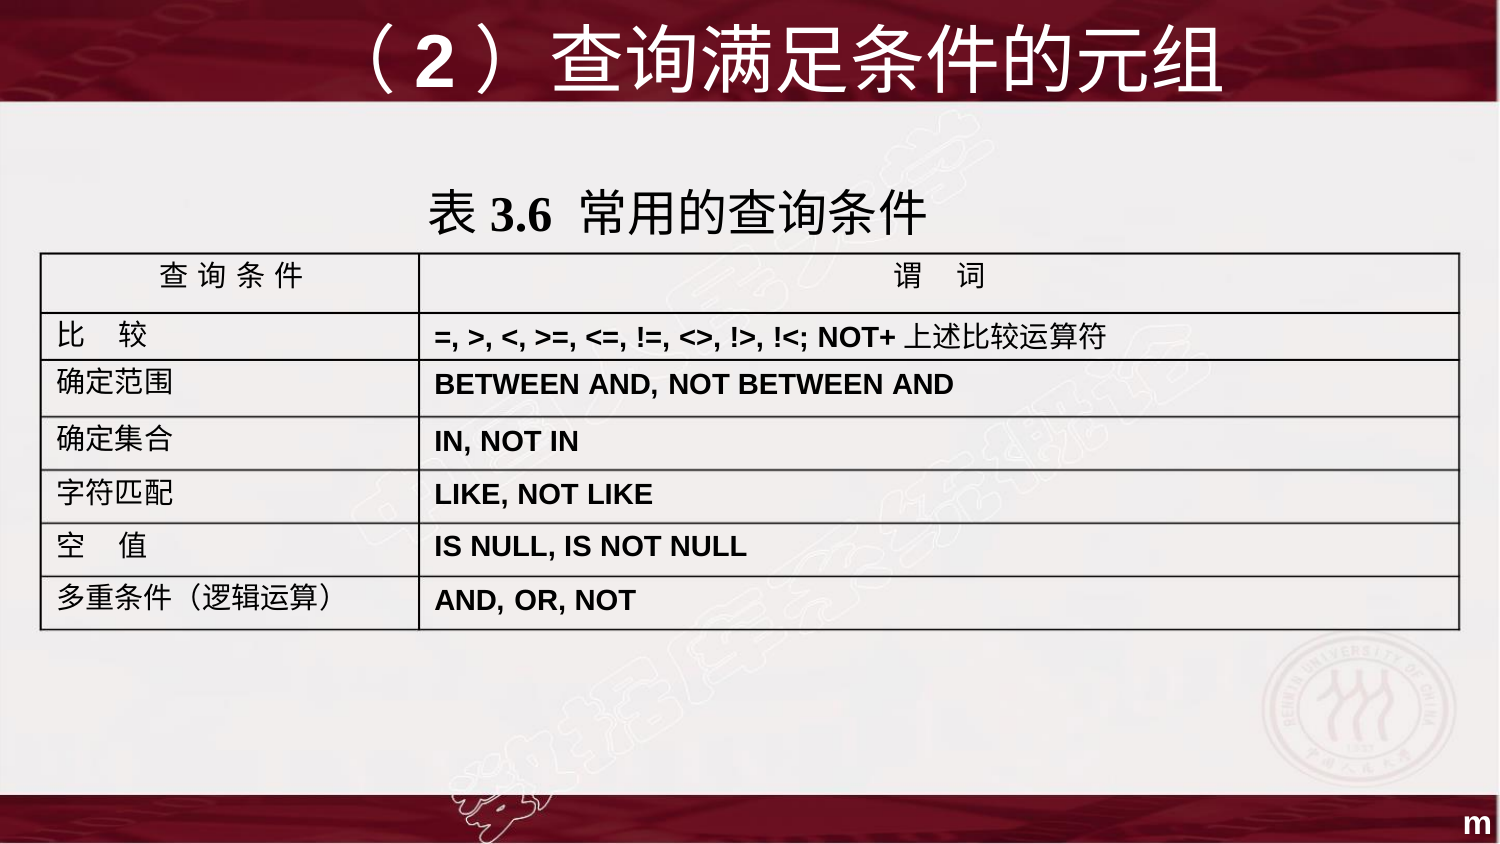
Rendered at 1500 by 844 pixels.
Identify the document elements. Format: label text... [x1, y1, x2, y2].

text_box AND, OR, NOT [434, 583, 679, 617]
text_box 比 较 [56, 322, 191, 352]
text_box 查 询 条 件 [159, 262, 345, 293]
text_box IN, NOT IN [434, 424, 623, 457]
text_box 谓 词 [893, 262, 1028, 293]
text_box 确定范围 确定集合 字符匹配 空 值 [56, 369, 218, 563]
text_box 多重条件（逻辑运算） [56, 585, 394, 615]
text_box m [1462, 804, 1500, 842]
text_box （2）查询满足条件的元组 [321, 18, 1321, 103]
text_box LIKE, NOT LIKE IS NULL, IS NOT NULL [434, 477, 794, 563]
text_box [0, 0, 1500, 844]
text_box 表3.6 常用的查询条件 [427, 185, 980, 242]
text_box =, >, <, >=, <=, !=, <>, !>, !<; NOT+上述比较运算符 [434, 320, 1197, 354]
text_box BETWEEN AND, NOT BETWEEN AND [434, 367, 1030, 401]
